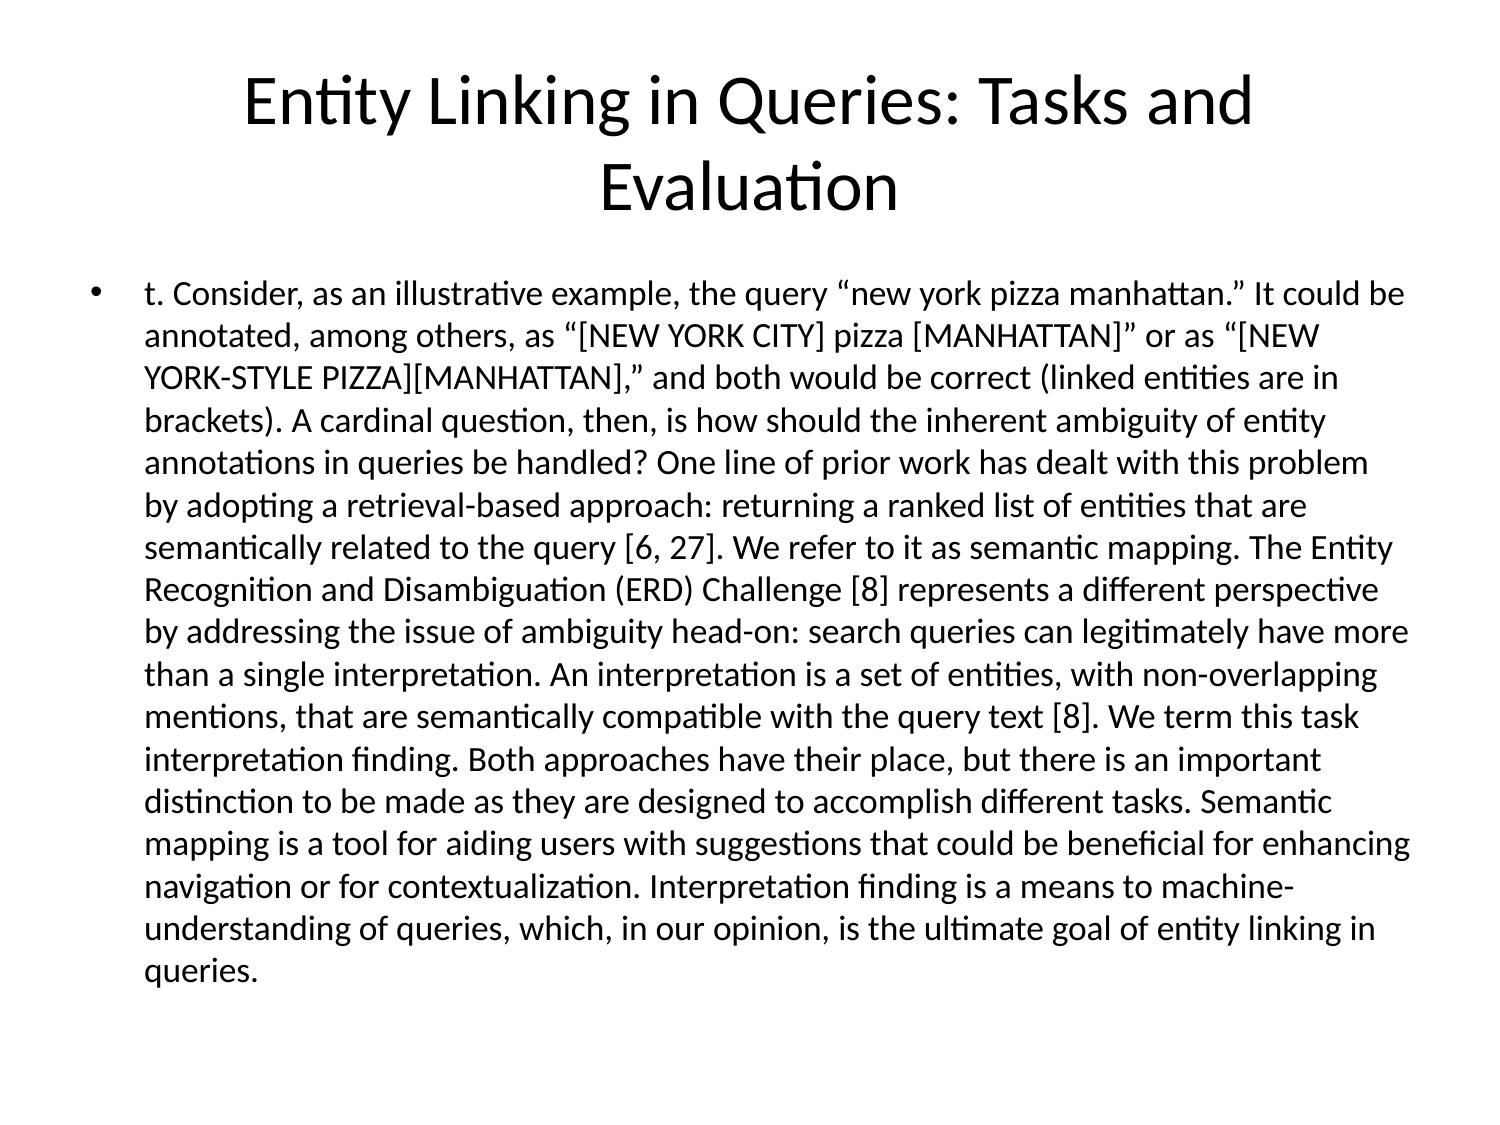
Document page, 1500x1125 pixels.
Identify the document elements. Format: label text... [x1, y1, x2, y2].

title Entity Linking in Queries: Tasks and Evaluation [75, 45, 1425, 233]
list t. Consider, as an illustrative example, the query “new york pizza manhattan.” It could be annotated, among others, as “[NEW YORK CITY] pizza [MANHATTAN]” or as “[NEW YORK-STYLE PIZZA][MANHATTAN],” and both would be correct (linked entities are in brackets). A cardinal question, then, is how should the inherent ambiguity of entity annotations in queries be handled? One line of prior work has dealt with this problem by adopting a retrieval-based approach: returning a ranked list of entities that are semantically related to the query [6, 27]. We refer to it as semantic mapping. The Entity Recognition and Disambiguation (ERD) Challenge [8] represents a different perspective by addressing the issue of ambiguity head-on: search queries can legitimately have more than a single interpretation. An interpretation is a set of entities, with non-overlapping mentions, that are semantically compatible with the query text [8]. We term this task interpretation finding. Both approaches have their place, but there is an important distinction to be made as they are designed to accomplish different tasks. Semantic mapping is a tool for aiding users with suggestions that could be beneficial for enhancing navigation or for contextualization. Interpretation finding is a means to machine-understanding of queries, which, in our opinion, is the ultimate goal of entity linking in queries. [75, 262, 1425, 1005]
